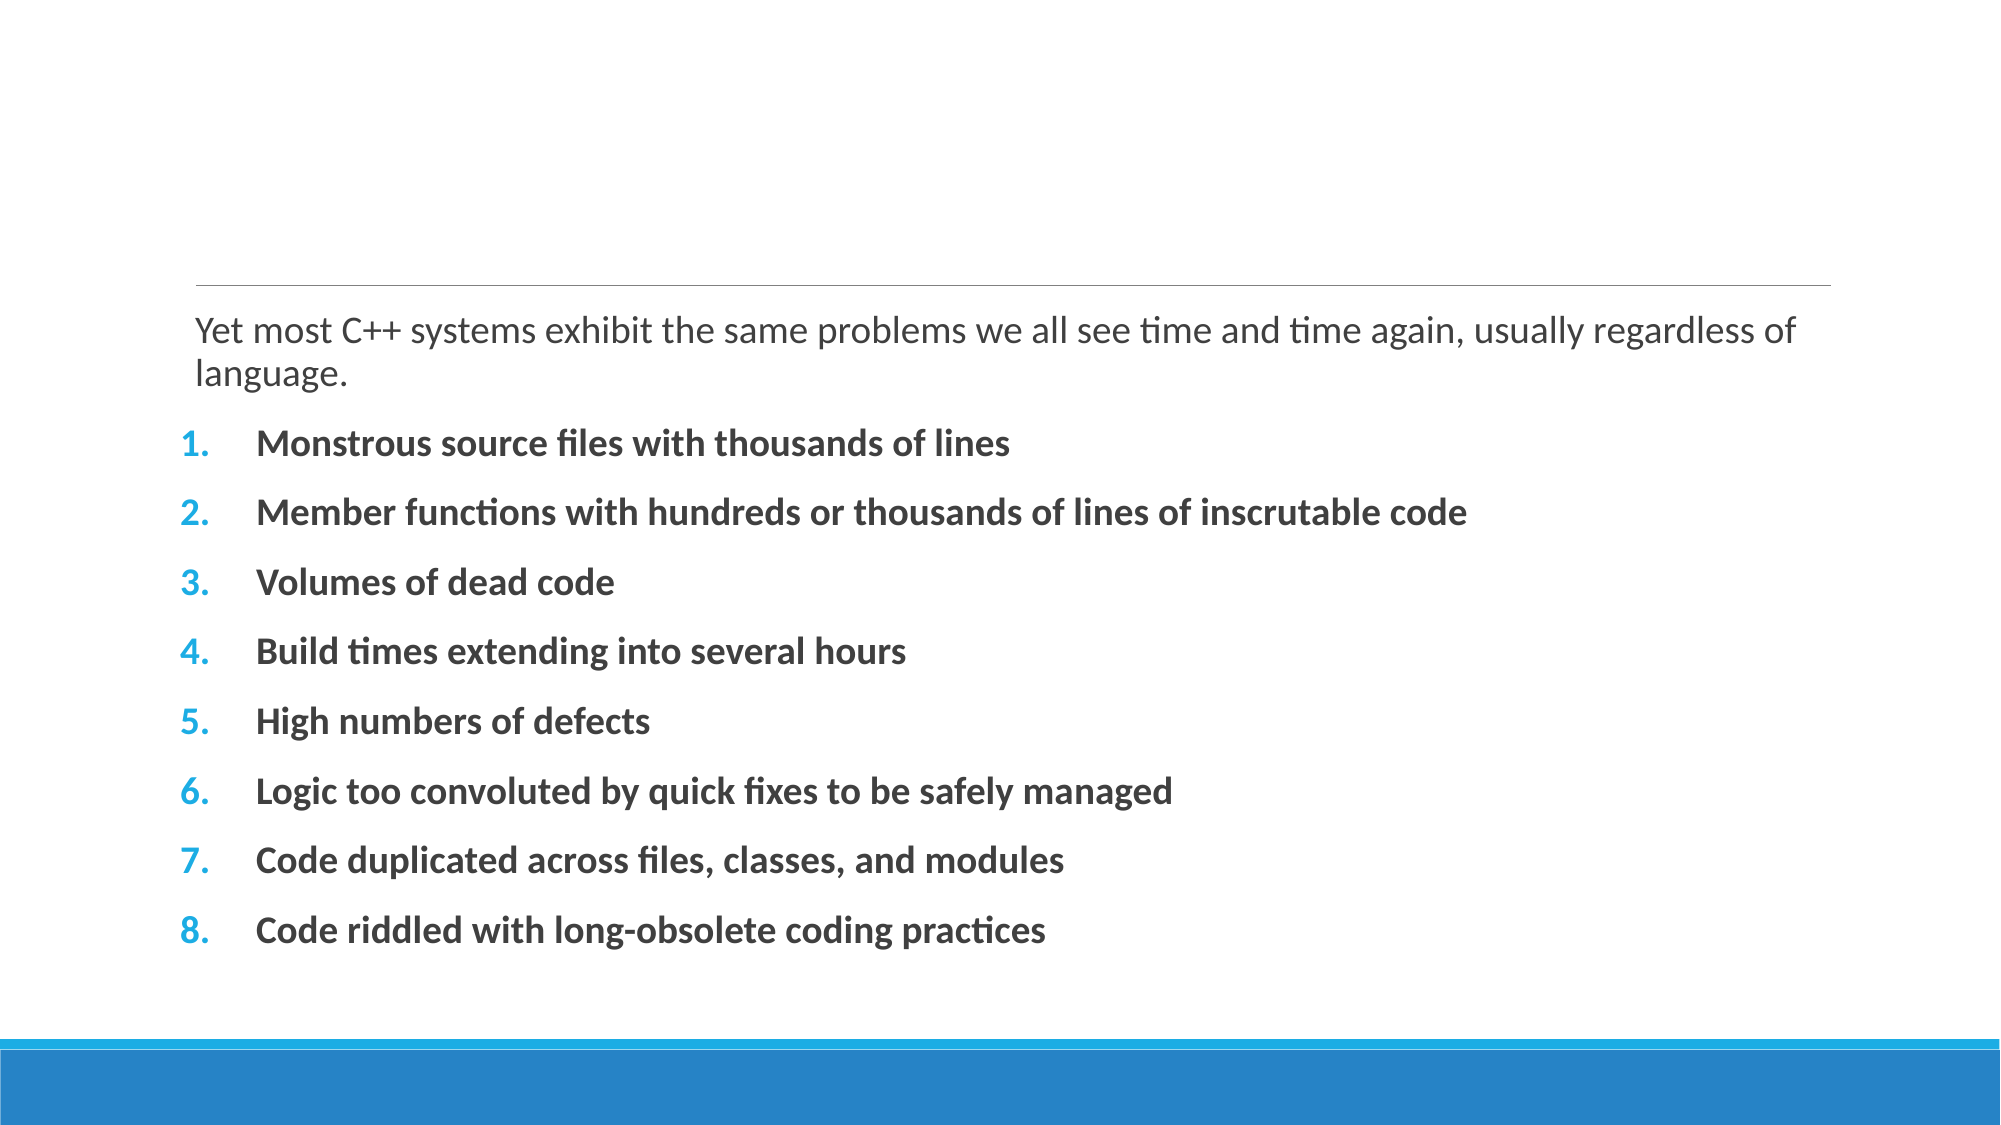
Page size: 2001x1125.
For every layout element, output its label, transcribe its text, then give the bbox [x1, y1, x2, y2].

list Yet most C++ systems exhibit the same problems we all see time and time again, usually regardless of language. Monstrous source files with thousands of lines Member functions with hundreds or thousands of lines of inscrutable code Volumes of dead code Build times extending into several hours High numbers of defects Logic too convoluted by quick fixes to be safely managed Code duplicated across files, classes, and modules Code riddled with long-obsolete coding practices [180, 302, 1830, 963]
